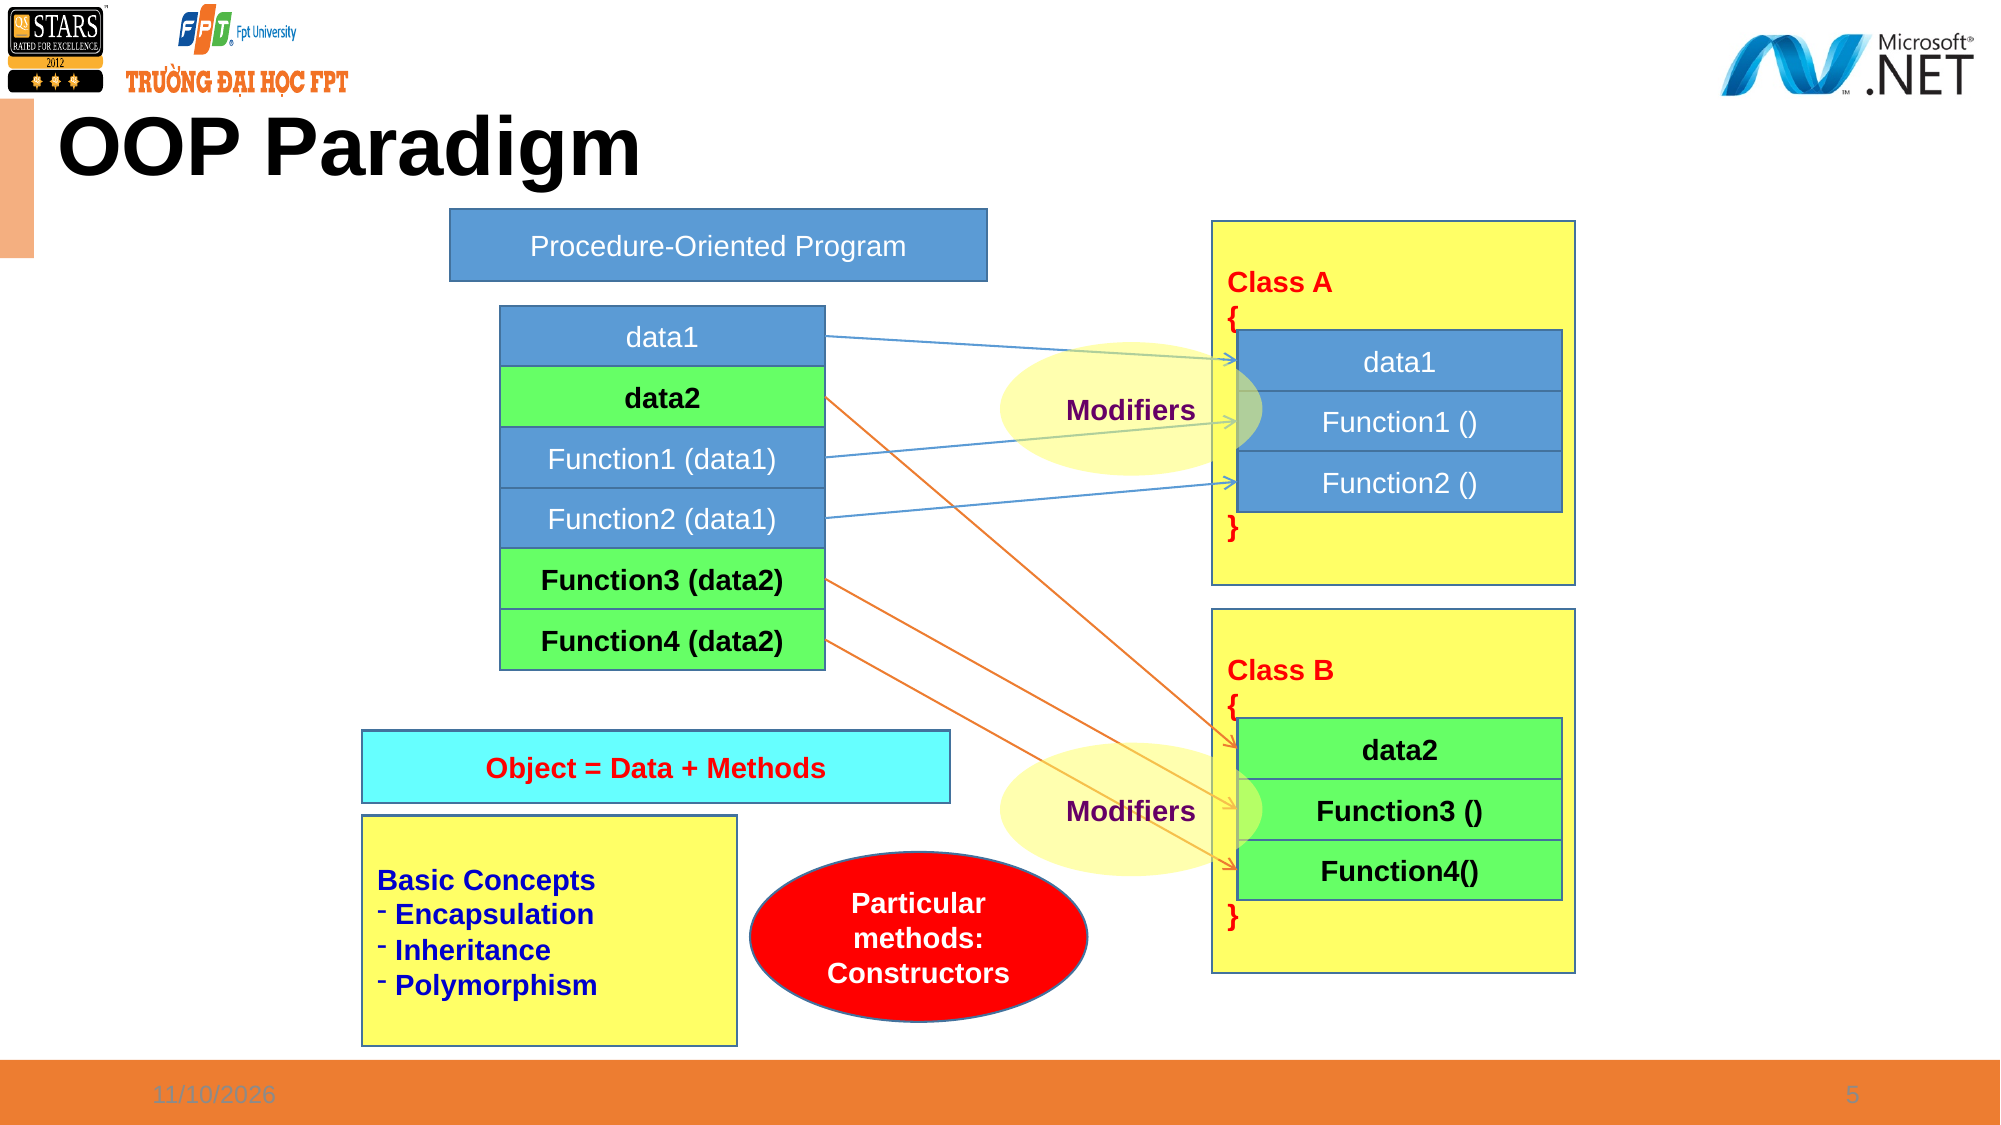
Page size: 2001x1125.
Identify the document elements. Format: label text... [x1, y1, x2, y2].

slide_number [137, 1063, 588, 1123]
picture [1685, 0, 2001, 129]
text_box OOP Paradigm [42, 96, 666, 200]
slide_number 5 [1424, 1063, 1875, 1123]
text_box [362, 208, 1575, 1047]
